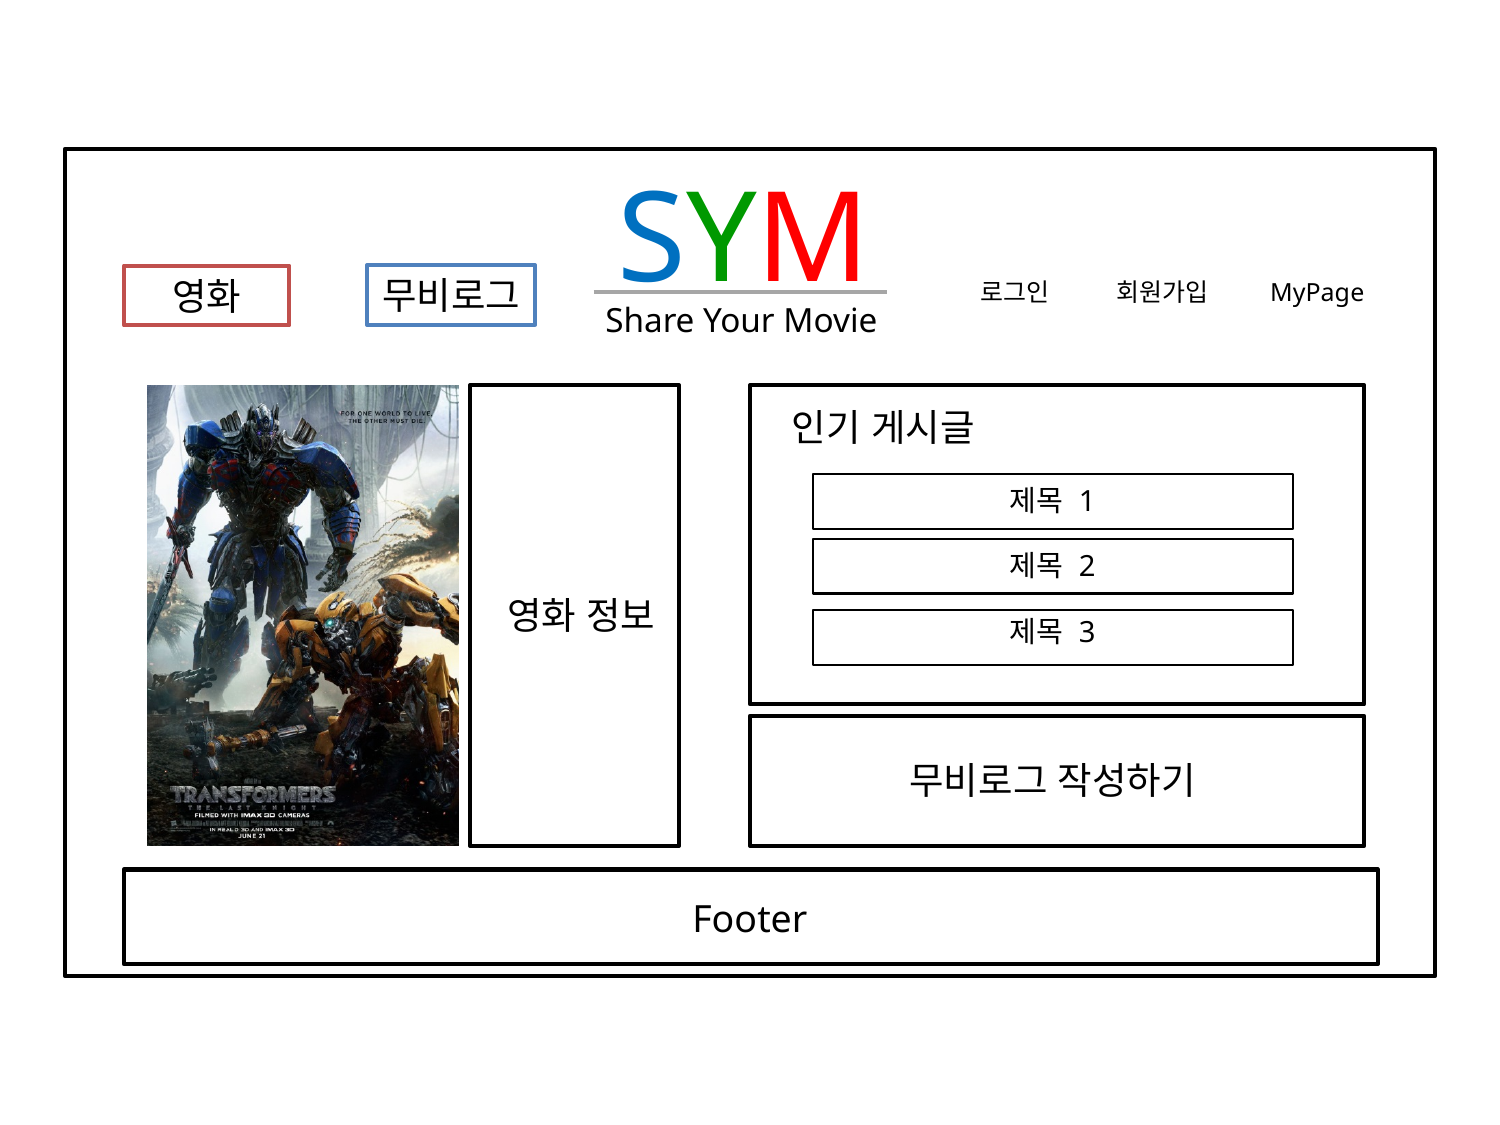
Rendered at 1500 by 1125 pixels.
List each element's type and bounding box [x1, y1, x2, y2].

text_box [64, 148, 1436, 977]
